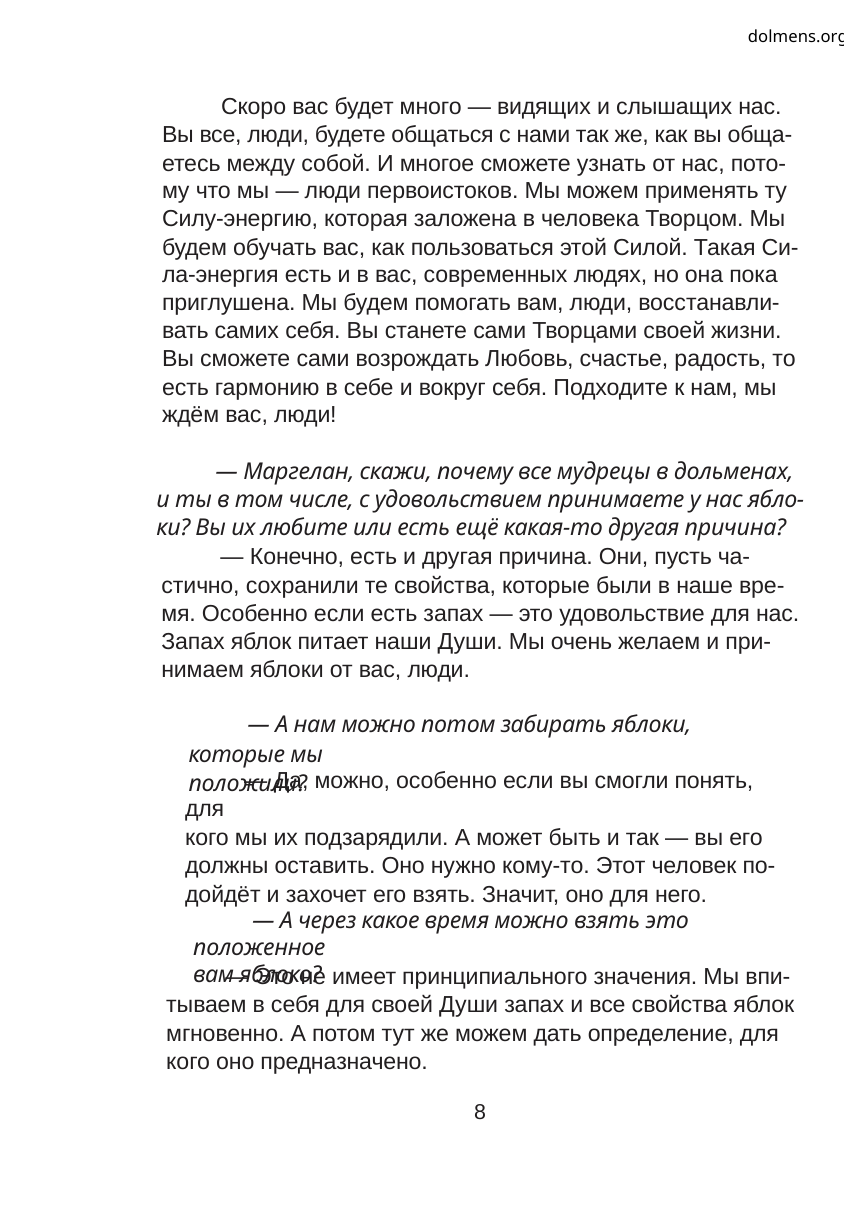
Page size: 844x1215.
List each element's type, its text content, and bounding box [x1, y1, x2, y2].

text_box — А нам можно потом забирать яблоки, которые мы положили? [188, 708, 772, 764]
text_box — Маргелан, скажи, почему все мудрецы в дольменах, и ты в том числе, с удовольствием принимаете у нас ябло- ки? Вы их любите или есть ещё какая-то другая причина? [156, 456, 804, 569]
text_box — Это не имеет принципиального значения. Мы впи- тываем в себя для своей Души запах и все свойства яблок мгновенно. А потом тут же можем дать определение, для кого оно предназначено. [166, 960, 794, 1103]
text_box — Да, можно, особенно если вы смогли понять, для кого мы их подзарядили. А может быть и так — вы его должны оставить. Оно нужно кому-то. Этот человек по- дойдёт и захочет его взять. Значит, оно для него. [185, 764, 776, 907]
text_box dolmens.org [747, 27, 844, 66]
text_box — Конечно, есть и другая причина. Они, пусть ча- стично, сохранили те свойства, которые были в наше вре- мя. Особенно если есть запах — это удовольствие для нас. Запах яблок питает наши Души. Мы очень желаем и при- нимаем яблоки от вас, люди. [161, 541, 799, 711]
text_box Скоро вас будет много — видящих и слышащих нас. Вы все, люди, будете общаться с нами так же, как вы обща- етесь между собой. И многое сможете узнать от нас, пото- му что мы — люди первоистоков. Мы можем применять ту Силу-энергию, которая заложена в человека Творцом. Мы будем обучать вас, как пользоваться этой Силой. Такая Си- ла-энергия есть и в вас, современных людях, но она пока приглушена. Мы будем помогать вам, люди, восстанавли- вать самих себя. Вы станете сами Творцами своей жизни. Вы сможете сами возрождать Любовь, счастье, радость, то есть гармонию в себе и вокруг себя. Подходите к нам, мы ждём вас, люди! [162, 91, 799, 456]
text_box — А через какое время можно взять это положенное вам яблоко? [193, 906, 768, 960]
text_box 8 [474, 1097, 487, 1151]
